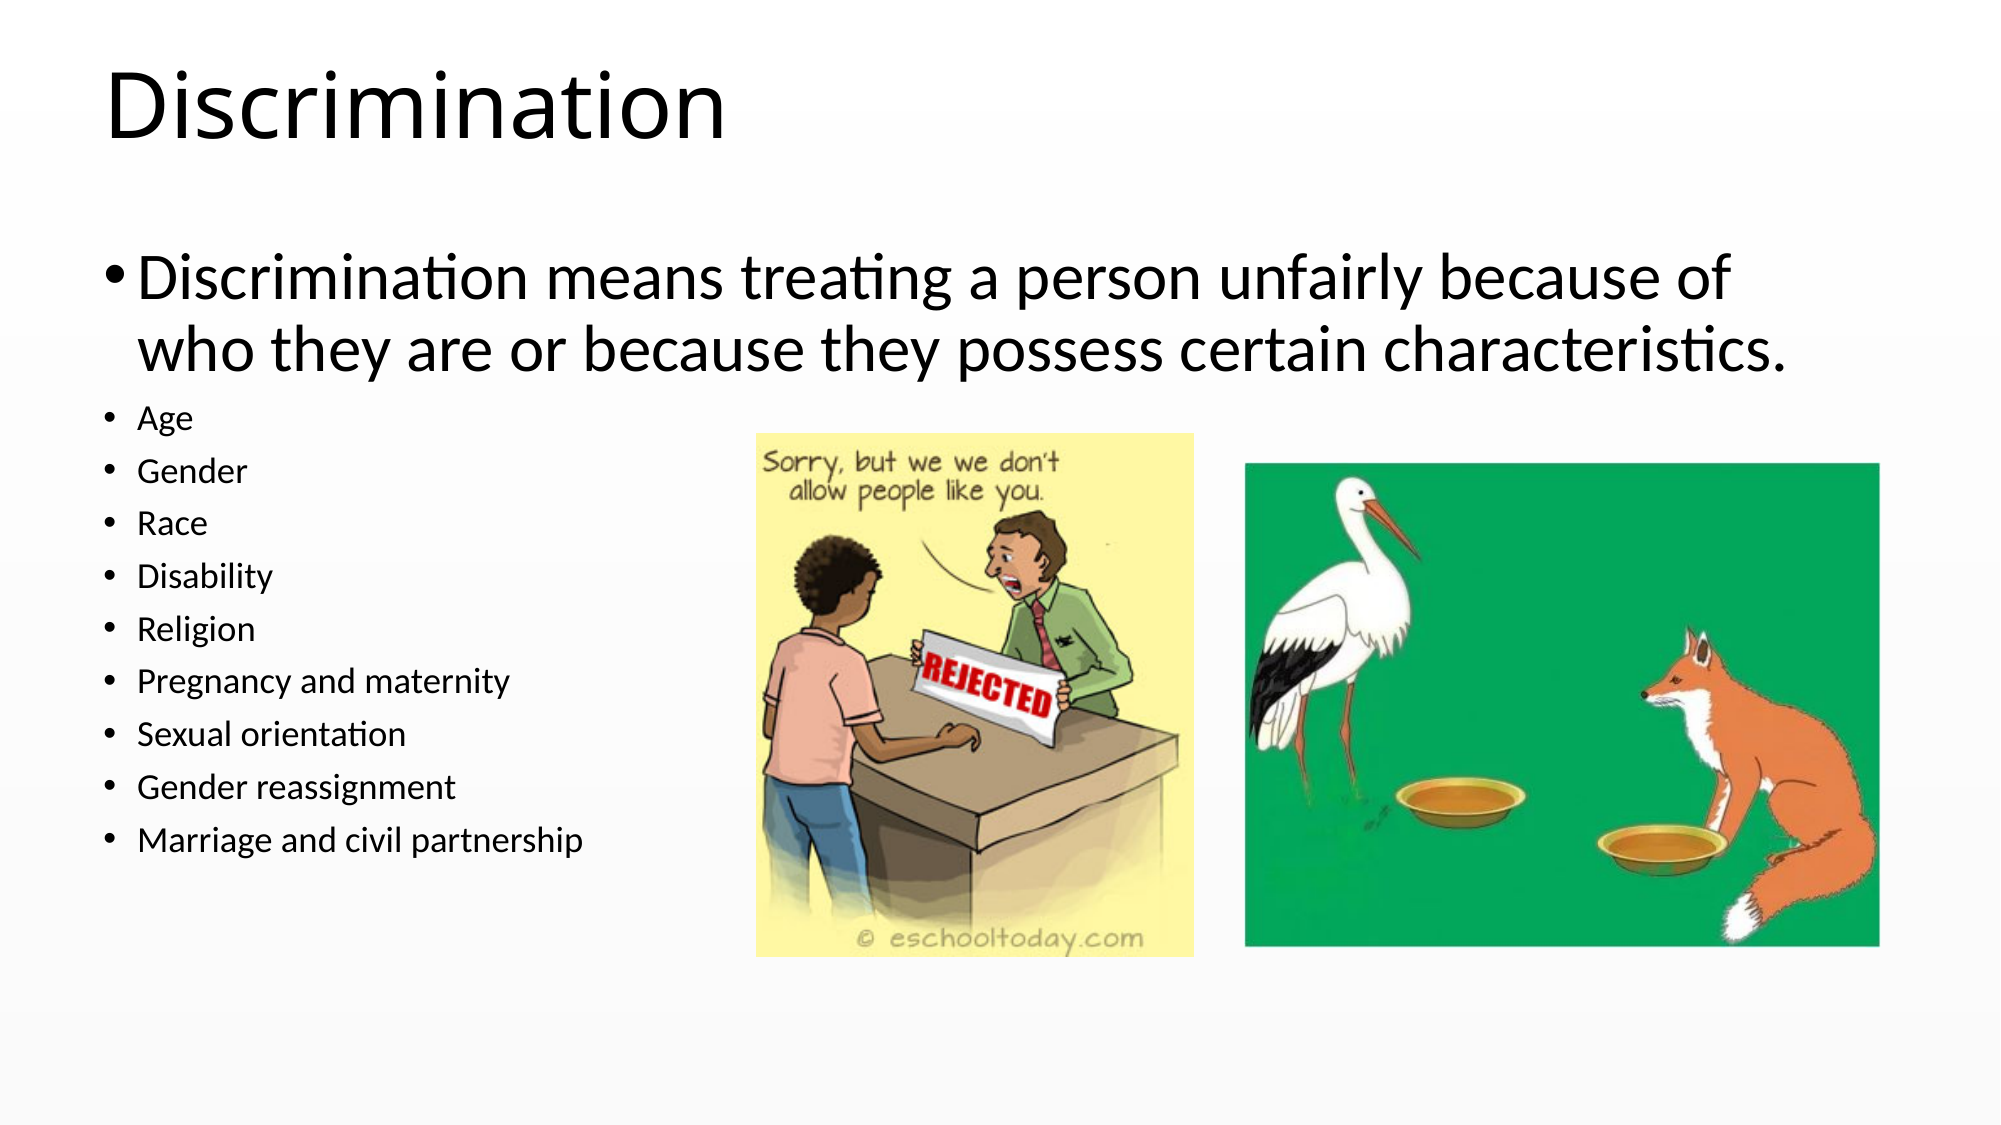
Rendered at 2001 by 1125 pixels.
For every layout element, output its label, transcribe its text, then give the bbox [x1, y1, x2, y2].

title Discrimination [88, 0, 1814, 218]
list Discrimination means treating a person unfairly because of who they are or because they possess certain characteristics. Age Gender Race Disability Religion Pregnancy and maternity Sexual orientation Gender reassignment Marriage and civil partnership [88, 233, 1814, 948]
picture [1243, 462, 1881, 948]
picture [756, 433, 1194, 958]
